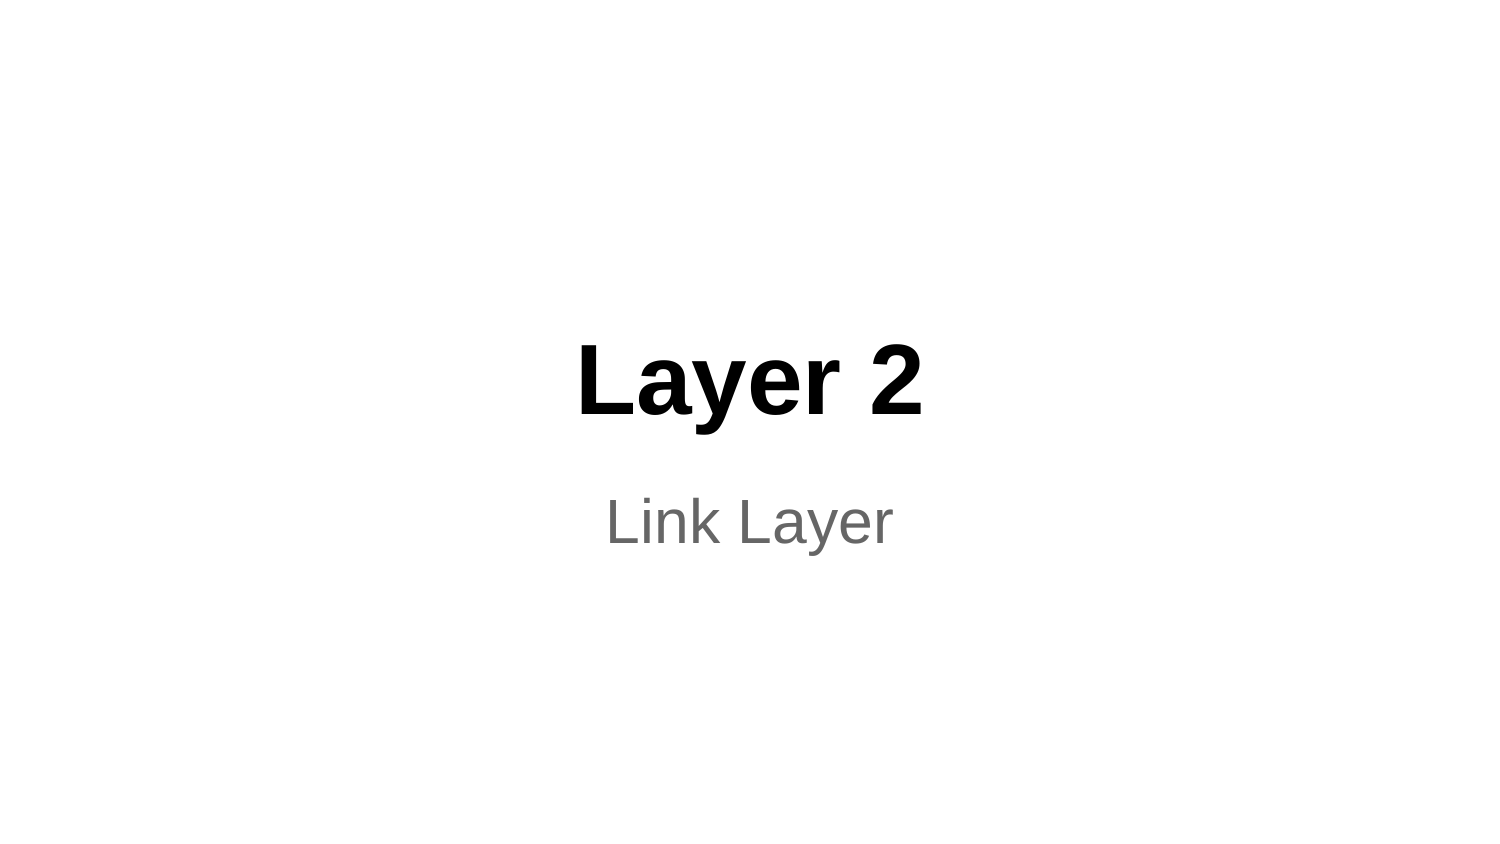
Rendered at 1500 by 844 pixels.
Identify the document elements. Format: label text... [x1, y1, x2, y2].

title Layer 2 [112, 259, 1388, 450]
subtitle Link Layer [112, 465, 1388, 595]
